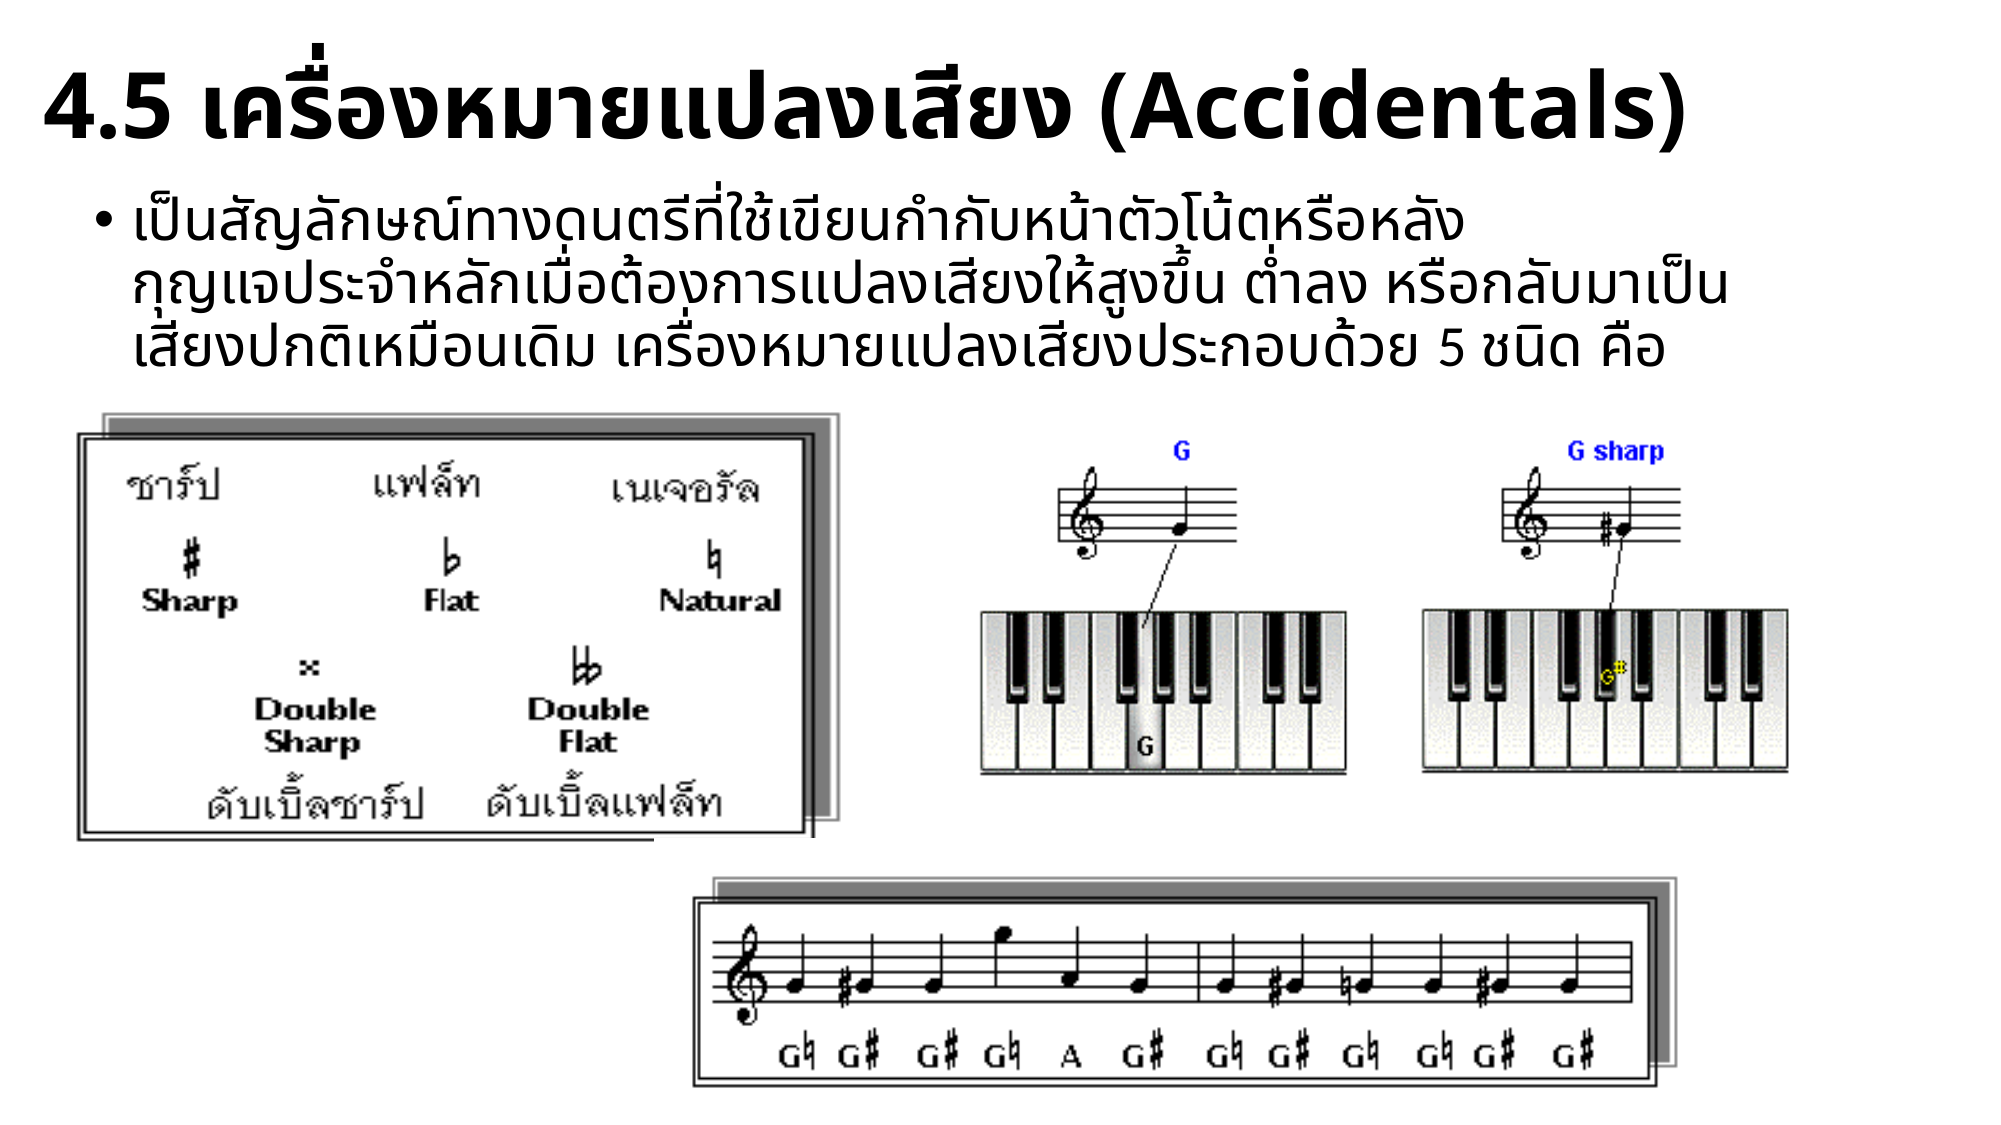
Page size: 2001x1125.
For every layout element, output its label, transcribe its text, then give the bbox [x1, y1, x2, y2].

picture [28, 374, 1715, 1125]
list เป็นสัญลักษณ์ทางดนตรีที่ใช้เขียนกำกับหน้าตัวโน้ตหรือหลังกุญแจประจำหลักเมื่อต้องการแปลงเสียงให้สูงขึ้น ต่ำลง หรือกลับมาเป็นเสียงปกติเหมือนเดิม เครื่องหมายแปลงเสียงประกอบด้วย 5 ชนิด คือ [79, 182, 1804, 410]
title 4.5 เครื่องหมายแปลงเสียง (Accidentals) [28, 0, 1754, 218]
picture [968, 409, 1804, 795]
